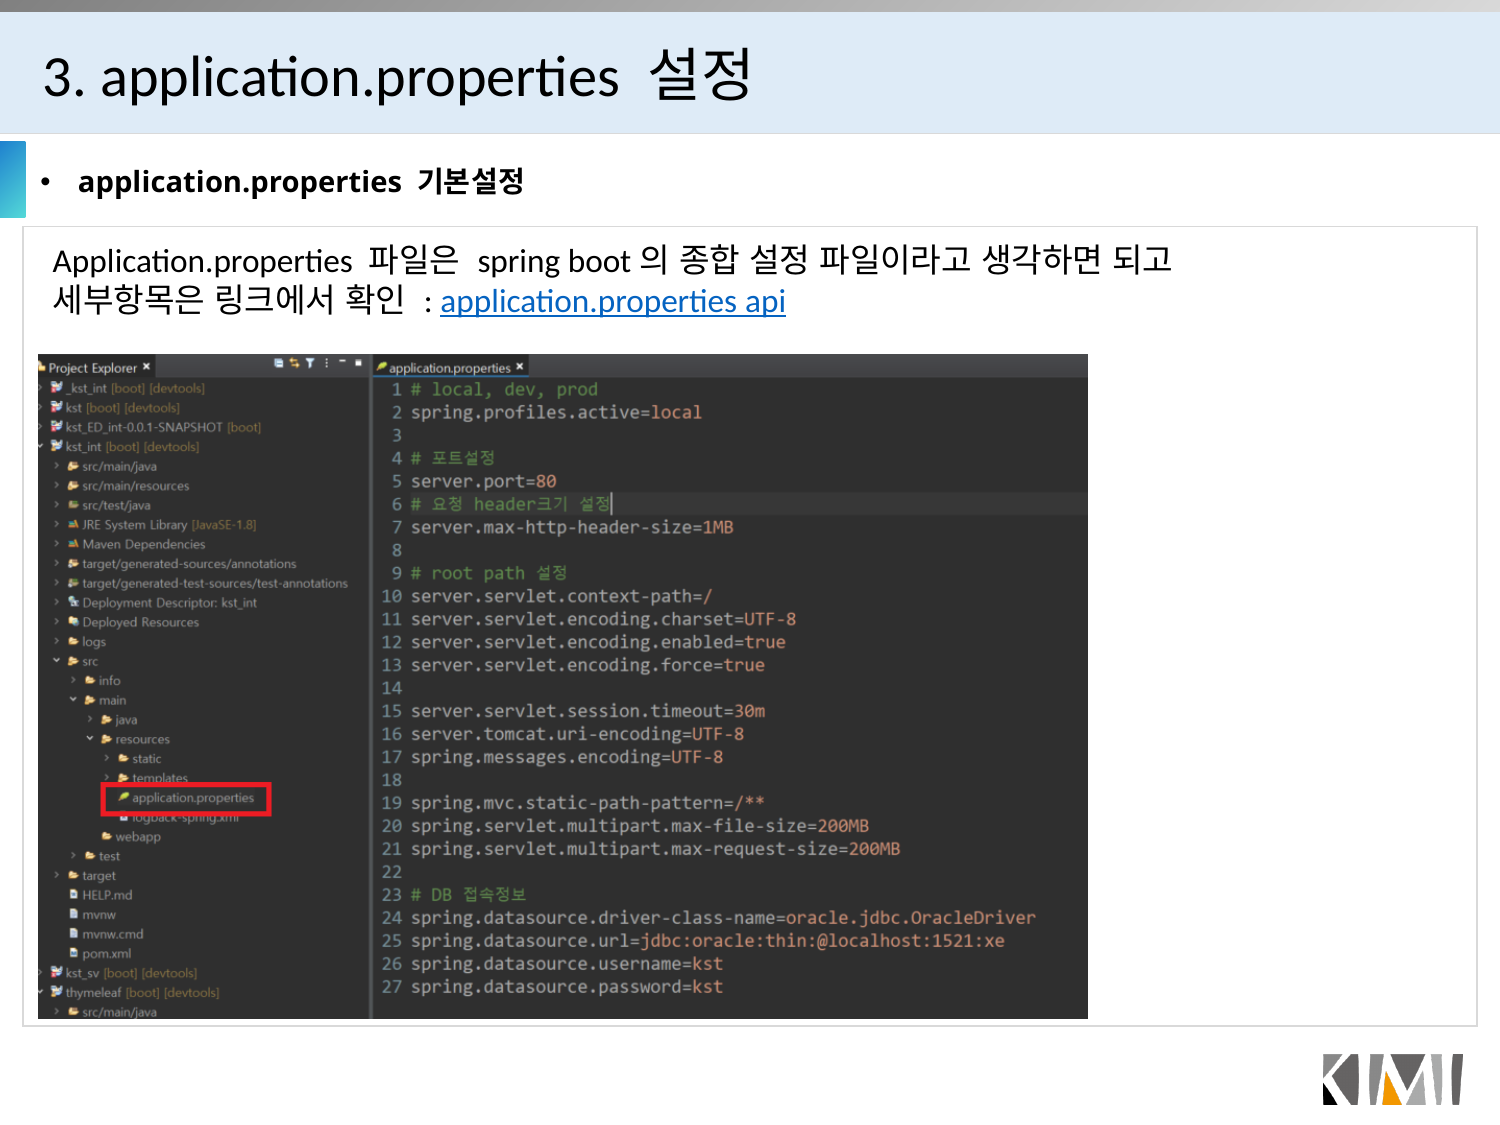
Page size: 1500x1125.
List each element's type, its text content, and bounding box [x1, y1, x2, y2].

list application.properties 기본설정 [25, 142, 1277, 206]
text_box 3. application.properties 설정 [28, 30, 770, 116]
picture [1323, 1054, 1463, 1105]
picture [38, 354, 1088, 1019]
text_box Application.properties 파일은 spring boot의 종합 설정 파일이라고 생각하면 되고 세부항목은 링크에서 확인 : application.properties api [37, 231, 1189, 327]
